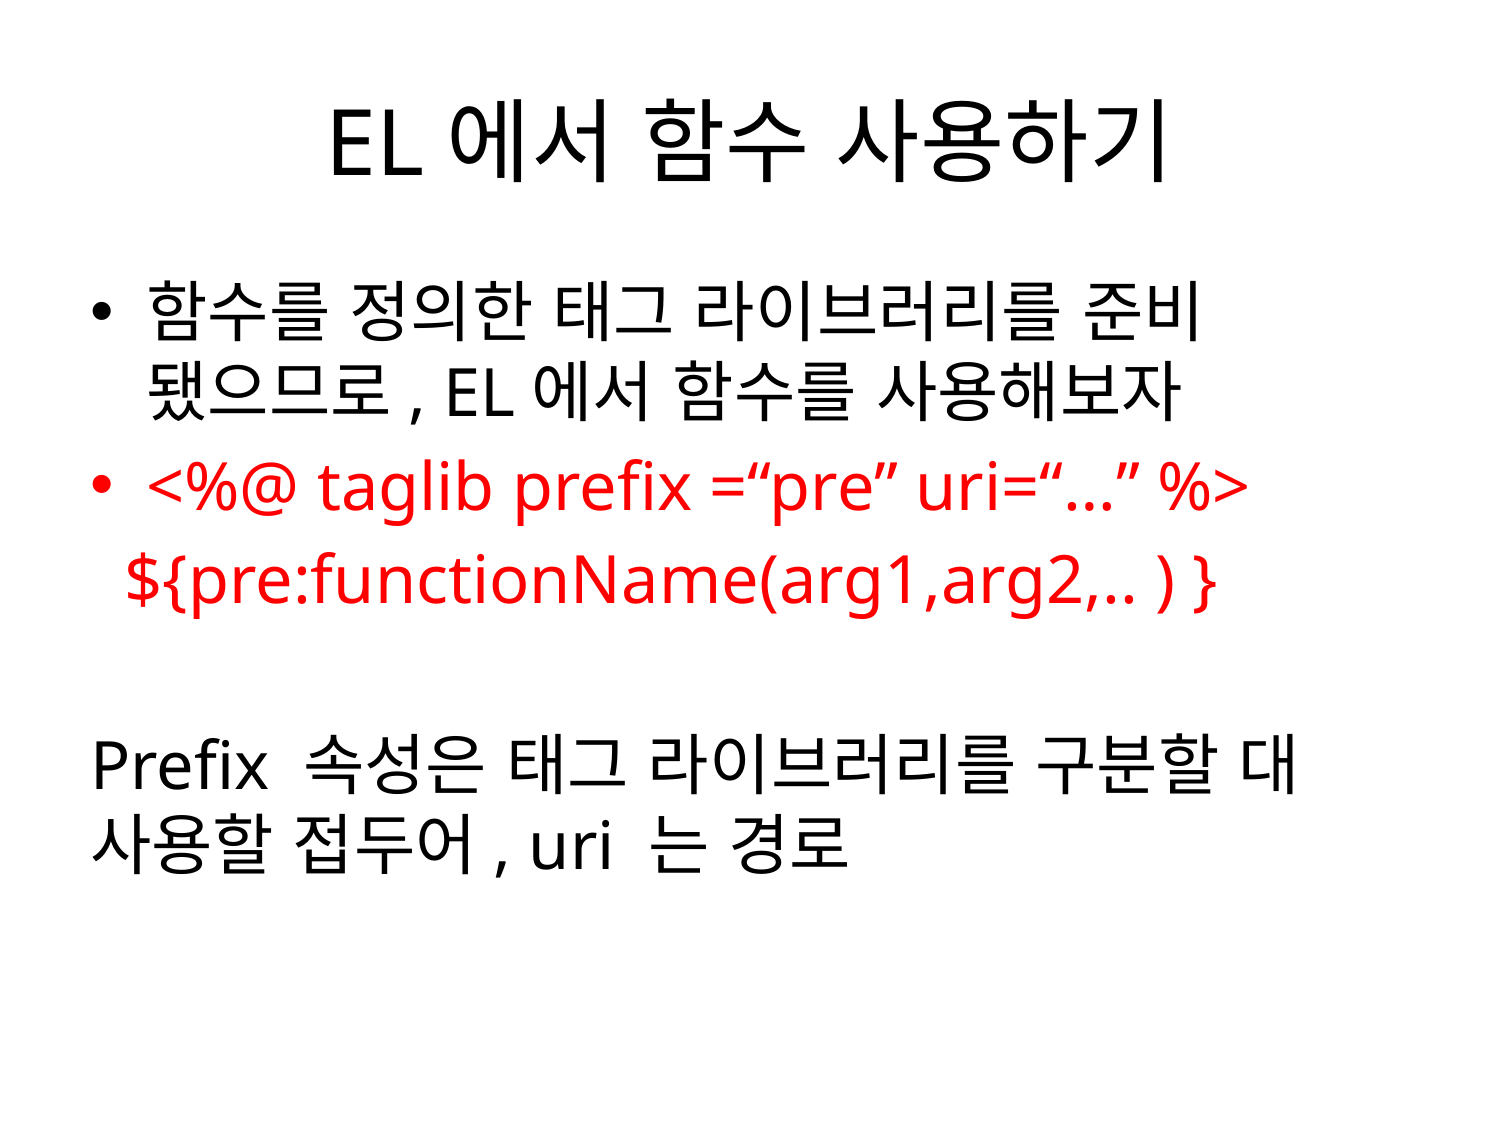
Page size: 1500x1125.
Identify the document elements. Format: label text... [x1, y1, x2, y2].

list 함수를 정의한 태그 라이브러리를 준비 됐으므로, EL에서 함수를 사용해보자 <%@ taglib prefix =“pre” uri=“…” %> ${pre:functionName(arg1,arg2,.. ) } Prefix 속성은 태그 라이브러리를 구분할 대 사용할 접두어, uri 는 경로 [75, 262, 1425, 1005]
title EL에서 함수 사용하기 [75, 45, 1425, 233]
